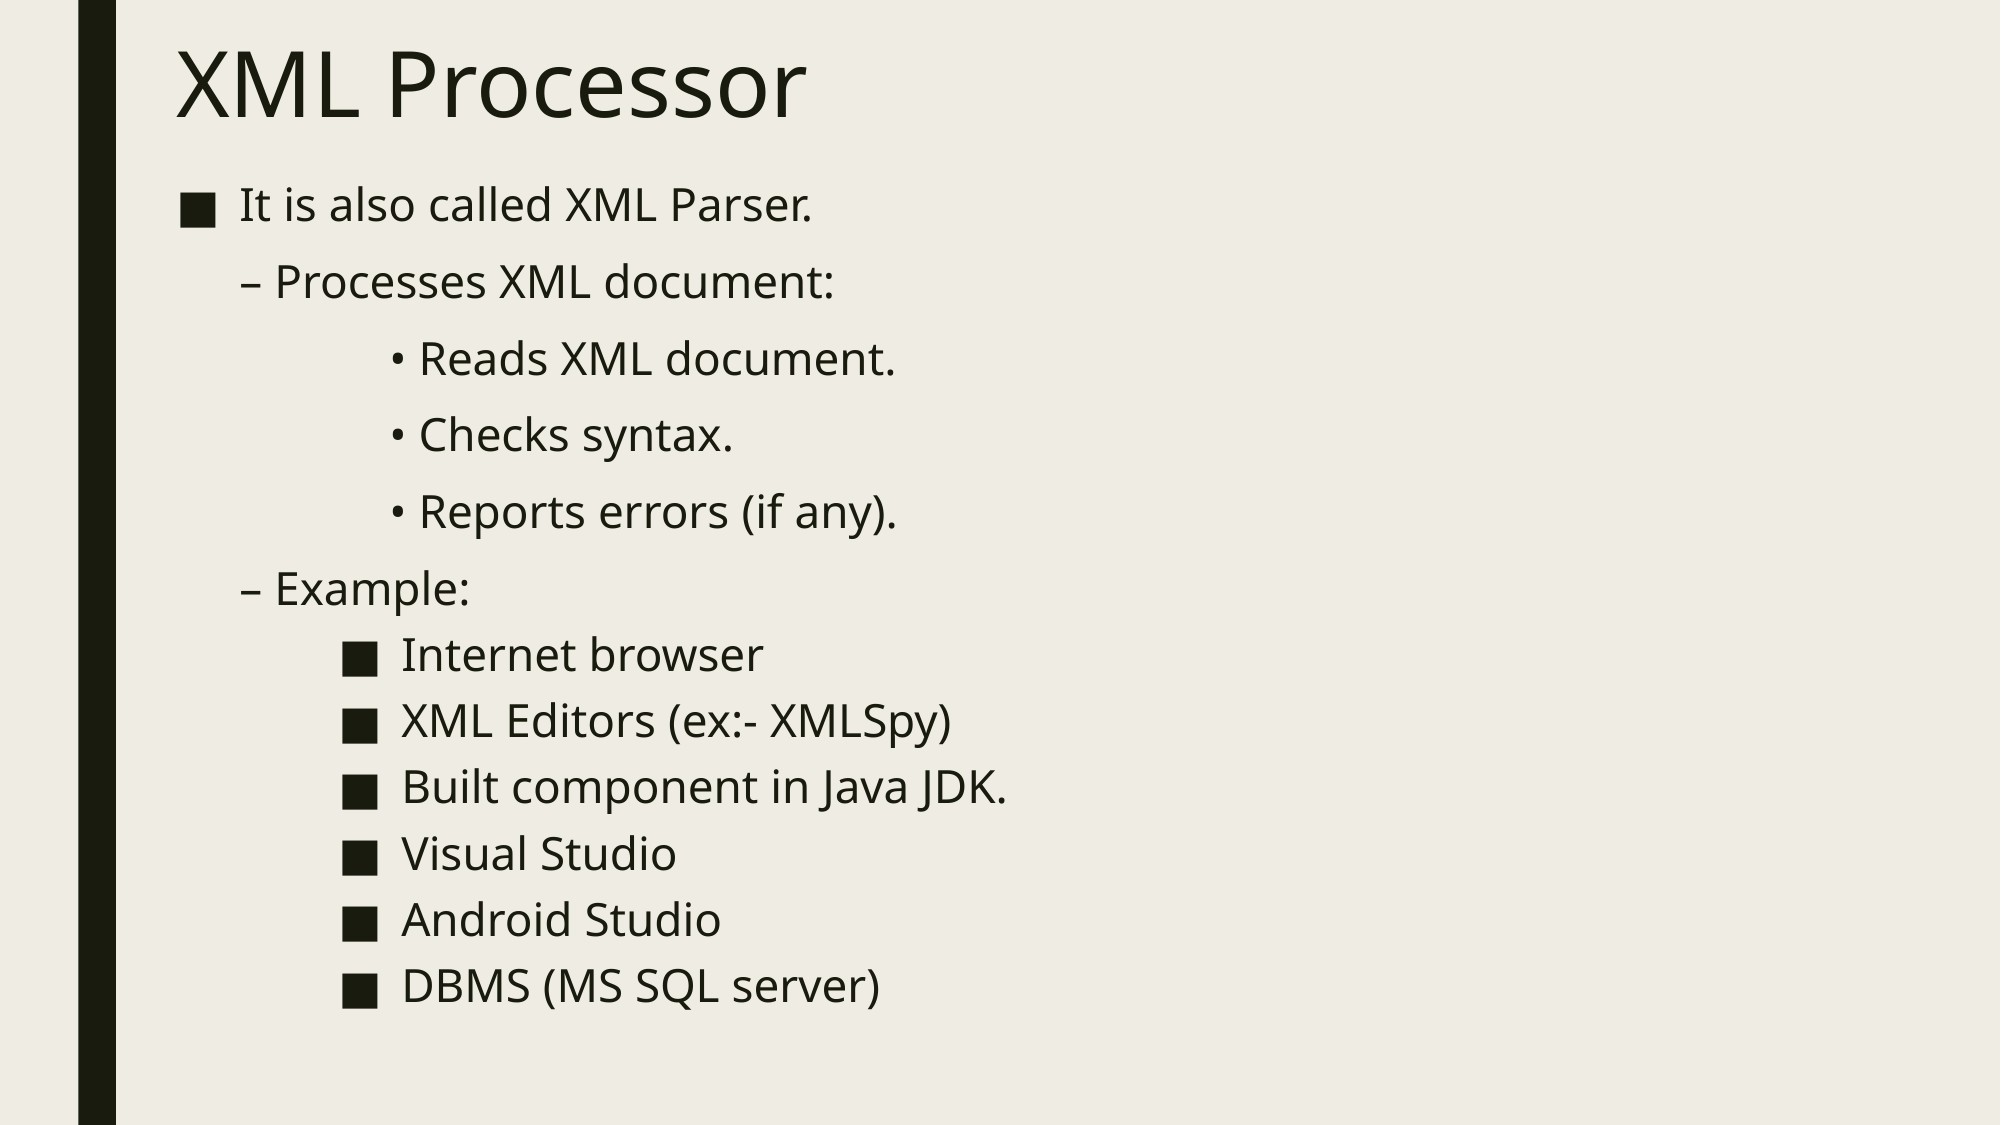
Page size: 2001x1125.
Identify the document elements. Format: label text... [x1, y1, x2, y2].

title XML Processor [161, 32, 1084, 172]
list It is also called XML Parser. – Processes XML document: • Reads XML document. • Checks syntax. • Reports errors (if any). – Example: Internet browser XML Editors (ex:- XMLSpy) Built component in Java JDK. Visual Studio Android Studio DBMS (MS SQL server) [161, 172, 1756, 1000]
